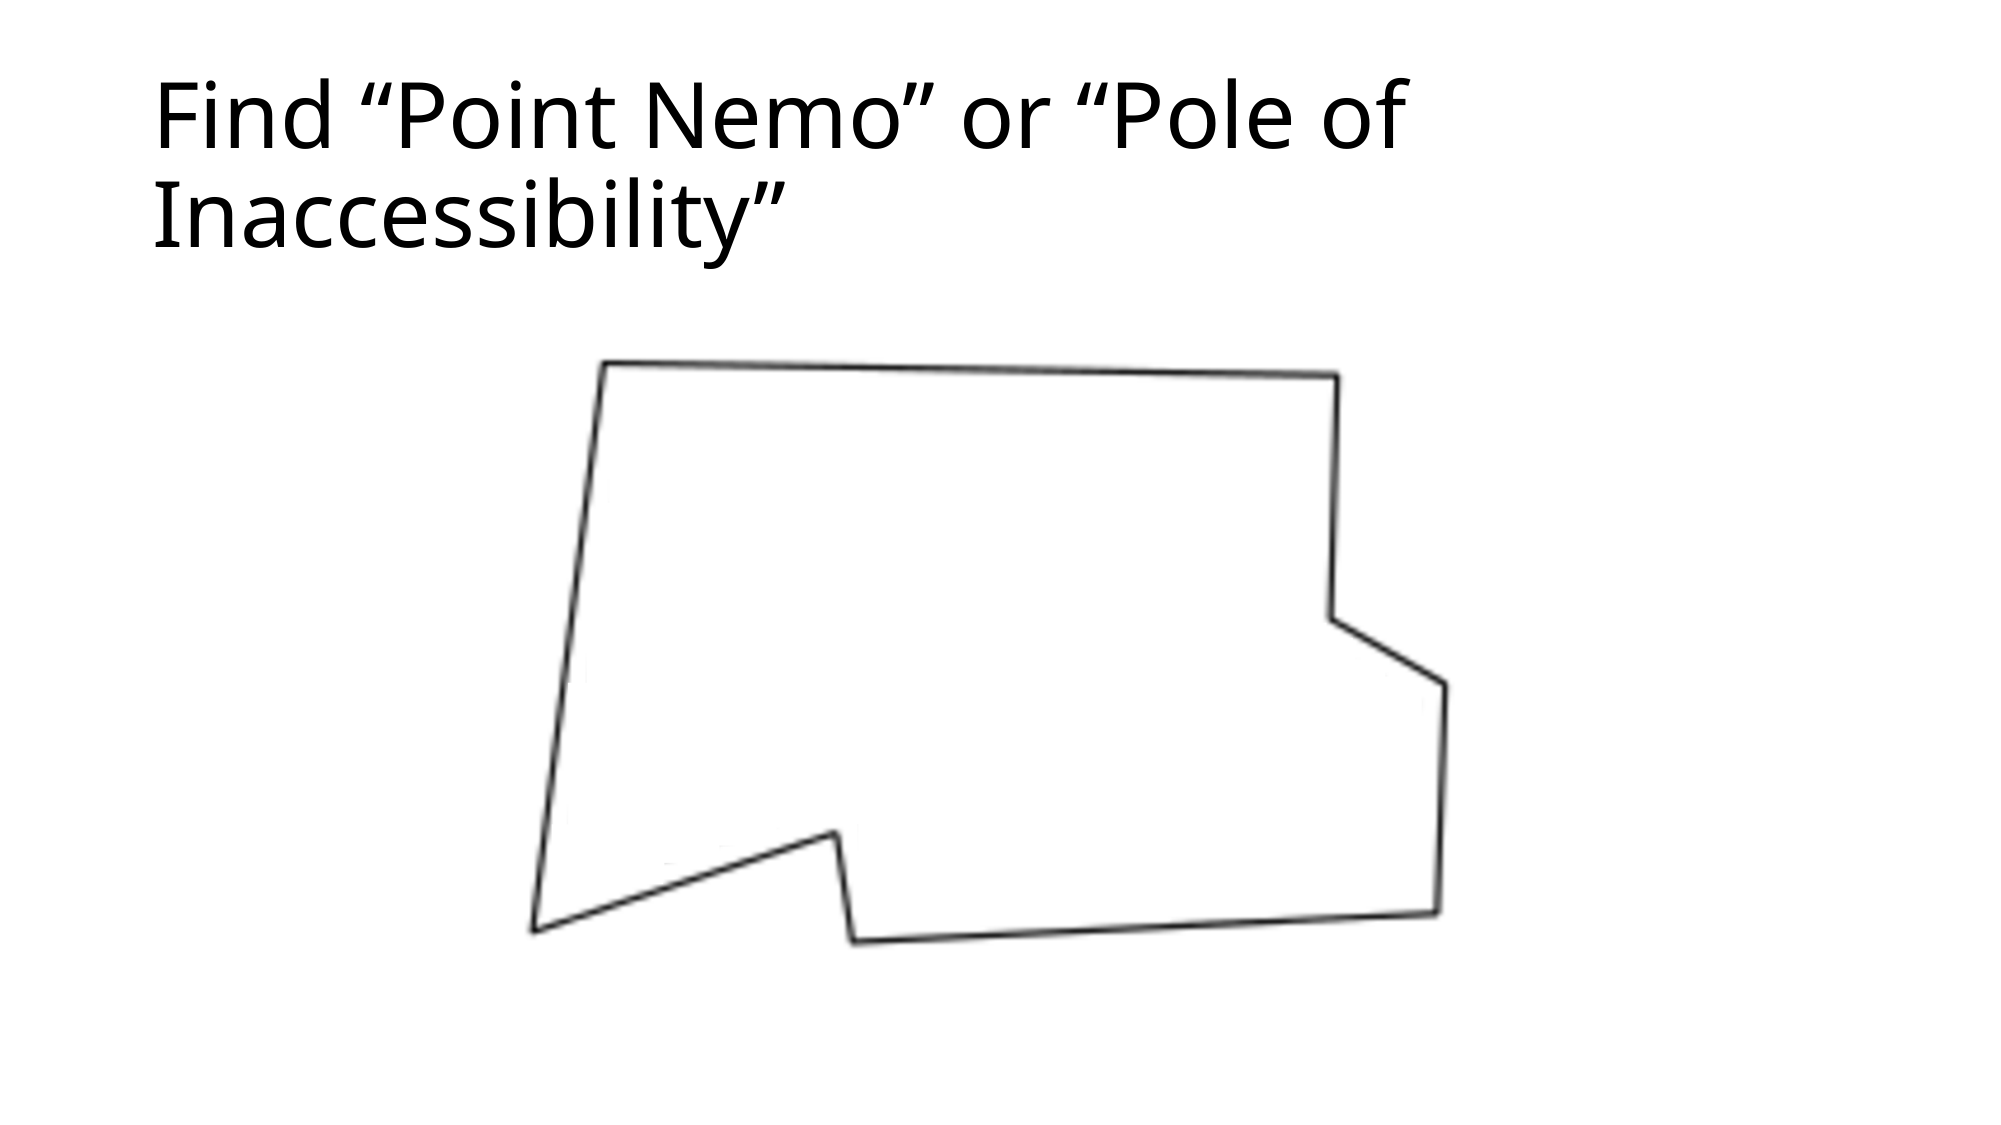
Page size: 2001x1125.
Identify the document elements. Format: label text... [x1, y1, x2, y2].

title Find “Point Nemo” or “Pole of Inaccessibility” [137, 59, 1863, 278]
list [503, 315, 1497, 998]
